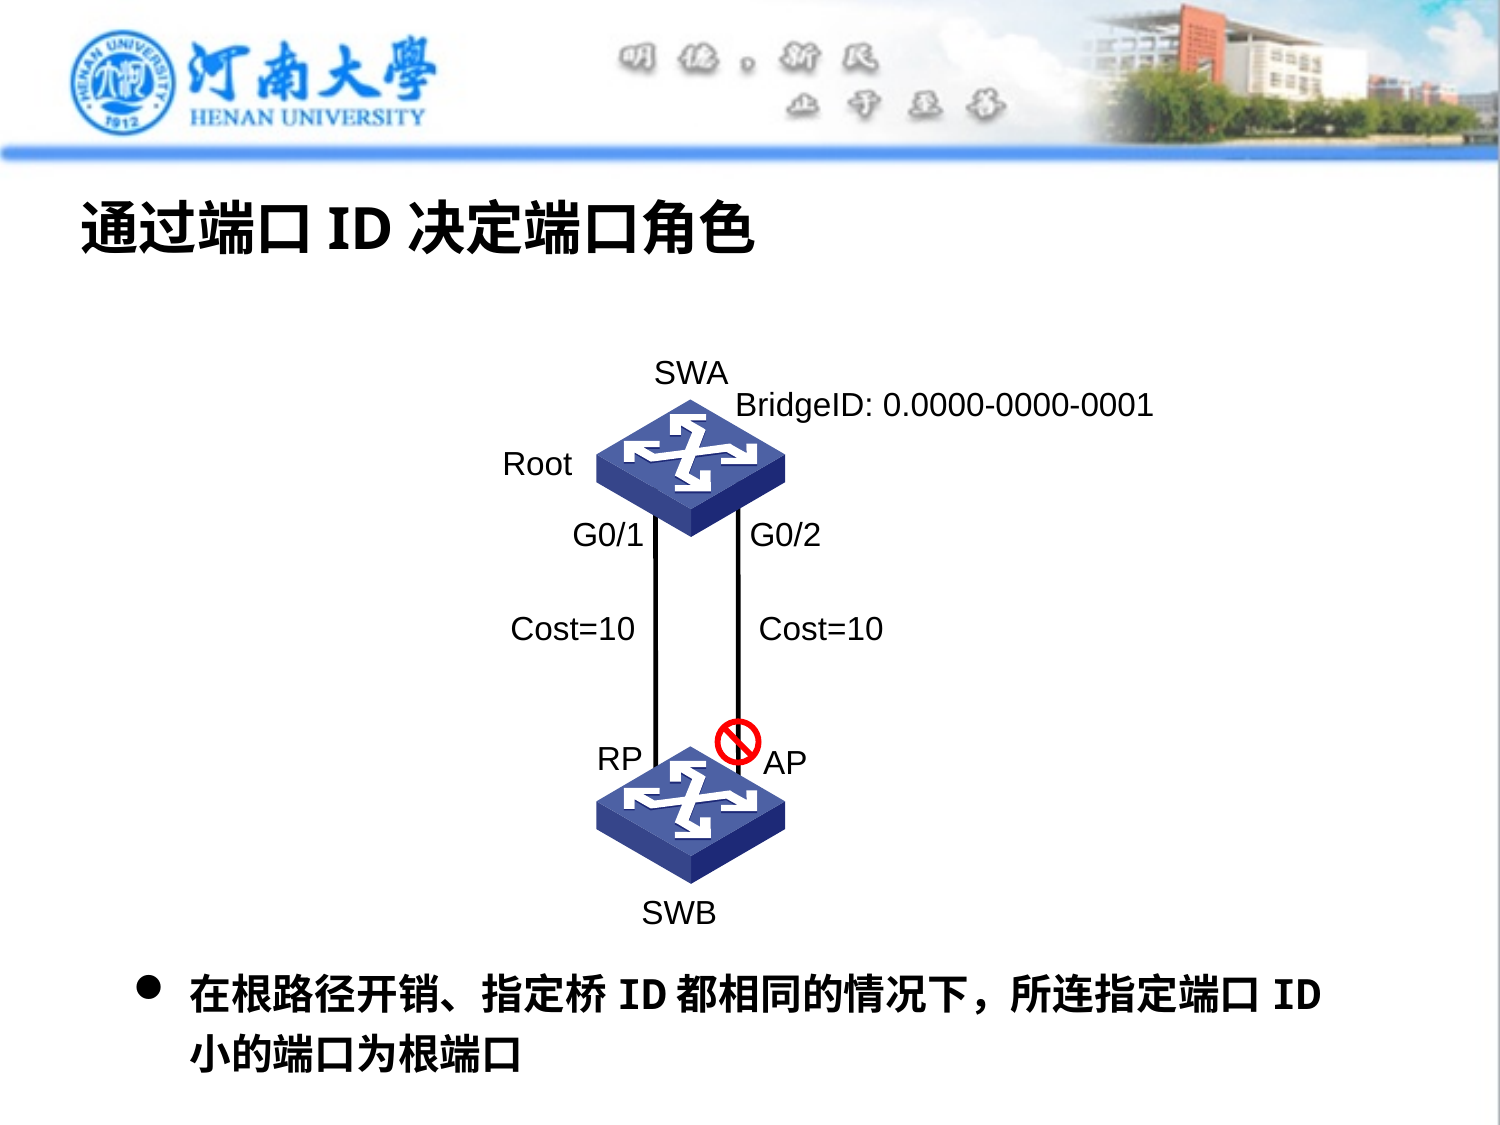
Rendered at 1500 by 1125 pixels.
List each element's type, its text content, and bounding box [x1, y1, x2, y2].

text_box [596, 746, 786, 884]
text_box G0/1 [549, 505, 668, 561]
picture [0, 0, 1500, 1125]
list 在根路径开销、指定桥ID都相同的情况下，所连指定端口ID小的端口为根端口 [118, 950, 1382, 1125]
text_box BridgeID: 0.0000-0000-0001 [690, 375, 1199, 431]
text_box G0/2 [726, 505, 845, 561]
title 通过端口ID决定端口角色 [65, 172, 1357, 280]
text_box Root [430, 434, 591, 490]
text_box AP [726, 734, 845, 789]
text_box Cost=10 [714, 600, 928, 655]
text_box [714, 718, 761, 744]
text_box Cost=10 [466, 600, 680, 655]
text_box RP [560, 730, 679, 785]
text_box SWB [573, 883, 786, 939]
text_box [596, 399, 786, 538]
text_box SWA [584, 344, 798, 399]
